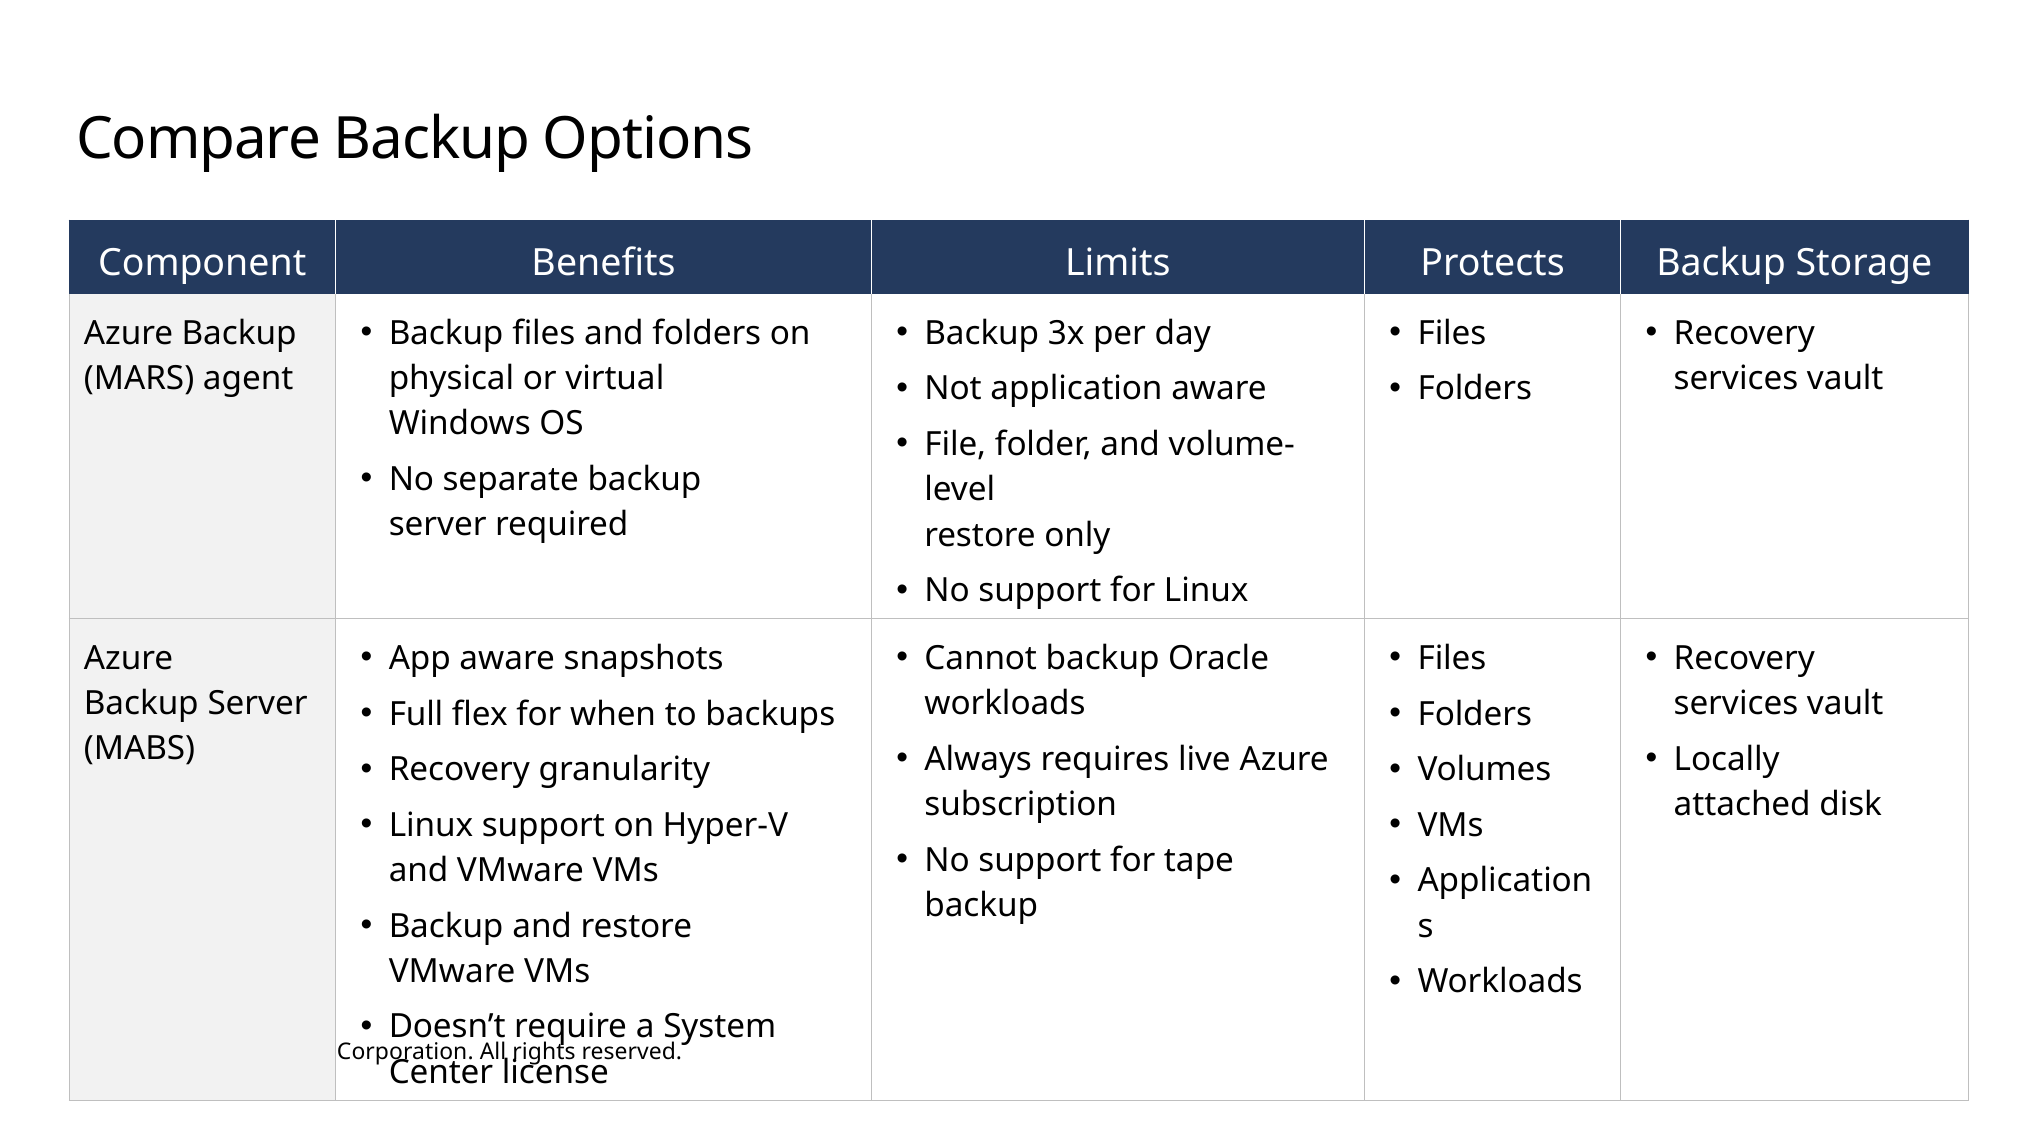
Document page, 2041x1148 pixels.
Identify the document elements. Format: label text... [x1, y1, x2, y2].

table_cell App aware snapshots Full flex for when to backups Recovery granularity Linux support on Hyper-V and VMware VMs Backup and restore VMware VMs Doesn’t require a System Center license [336, 619, 871, 1100]
table_header Protects [1365, 221, 1620, 294]
table_cell Azure Backup Server (MABS) [70, 619, 335, 1100]
table_header Backup Storage [1621, 221, 1968, 294]
table_cell Recovery services vault Locally attached disk [1621, 619, 1968, 1100]
table_cell Backup files and folders on physical or virtual Windows OS No separate backup server required [336, 294, 871, 618]
title Compare Backup Options [76, 93, 1968, 220]
table_cell Files Folders Volumes VMs Applications Workloads [1365, 619, 1620, 1100]
table_header Benefits [336, 221, 871, 294]
table_cell Files Folders [1365, 294, 1620, 618]
table_header Limits [872, 221, 1364, 294]
table_cell Cannot backup Oracle workloads Always requires live Azure subscription No support for tape backup [872, 619, 1364, 1100]
table_cell Azure Backup (MARS) agent [70, 294, 335, 618]
table_cell Recovery services vault [1621, 294, 1968, 618]
table_header Component [70, 221, 335, 294]
table_cell Backup 3x per day Not application aware File, folder, and volume-level restore only No support for Linux [872, 294, 1364, 618]
